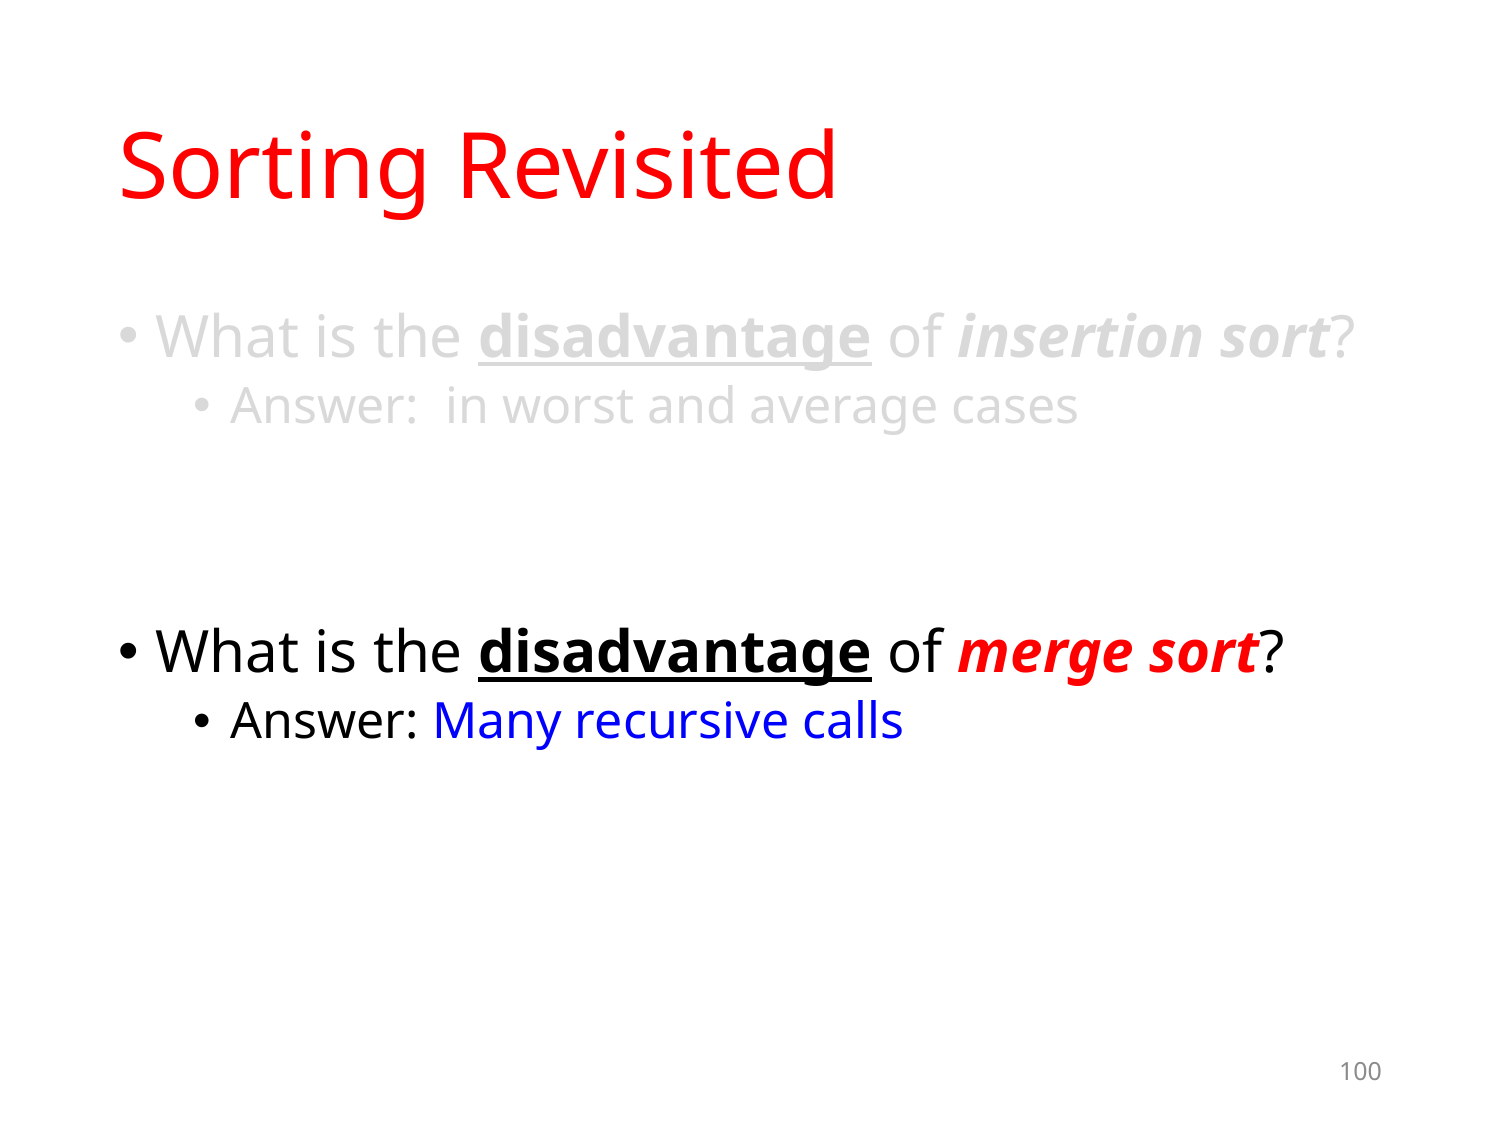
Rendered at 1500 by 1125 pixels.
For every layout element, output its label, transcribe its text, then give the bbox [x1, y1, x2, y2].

title Sorting Revisited [103, 59, 1397, 278]
slide_number 100 [1059, 1042, 1397, 1103]
